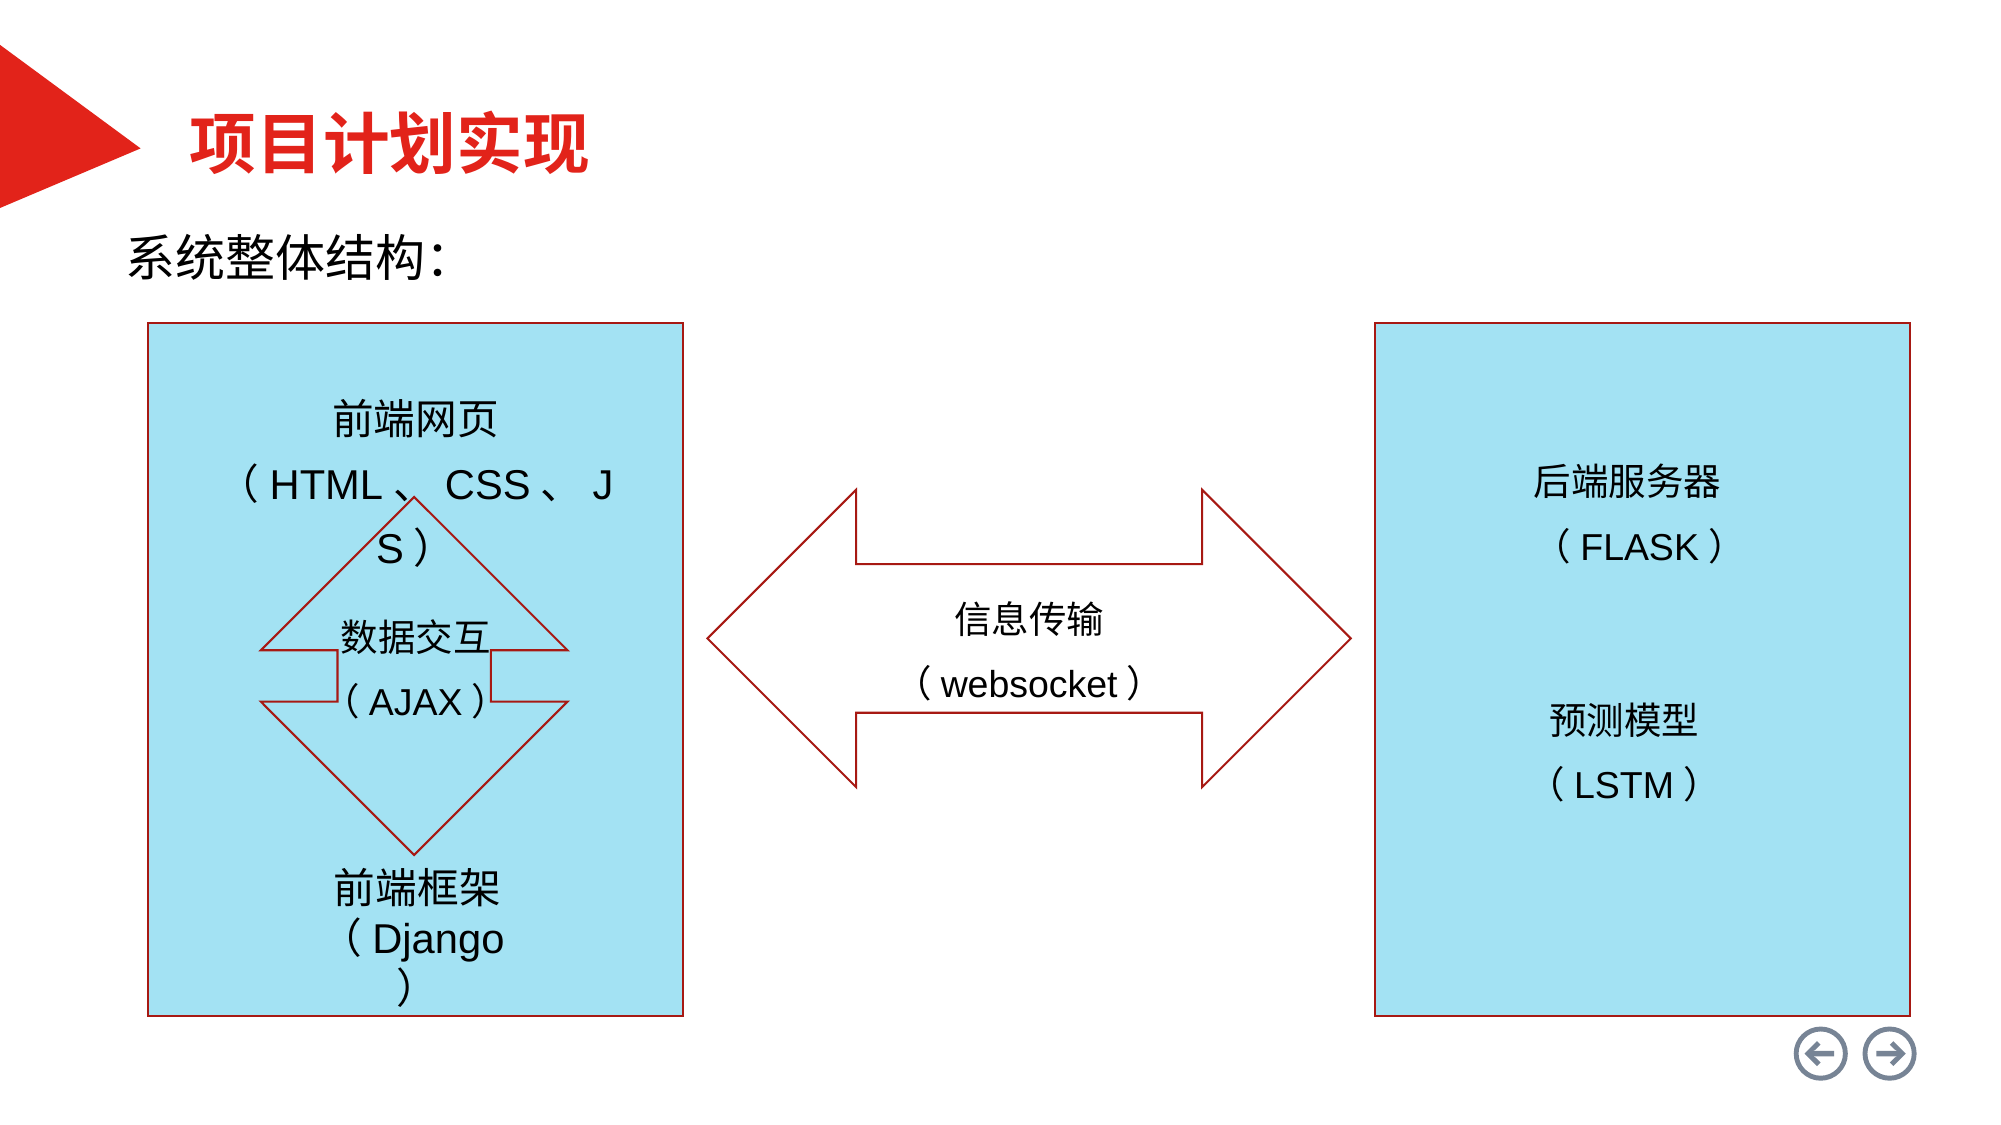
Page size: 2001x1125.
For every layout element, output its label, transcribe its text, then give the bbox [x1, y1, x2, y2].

text_box 项目计划实现 [175, 94, 606, 190]
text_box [1374, 323, 1910, 1017]
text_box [148, 323, 684, 1017]
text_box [707, 489, 1351, 788]
text_box 系统整体结构： [110, 219, 755, 294]
